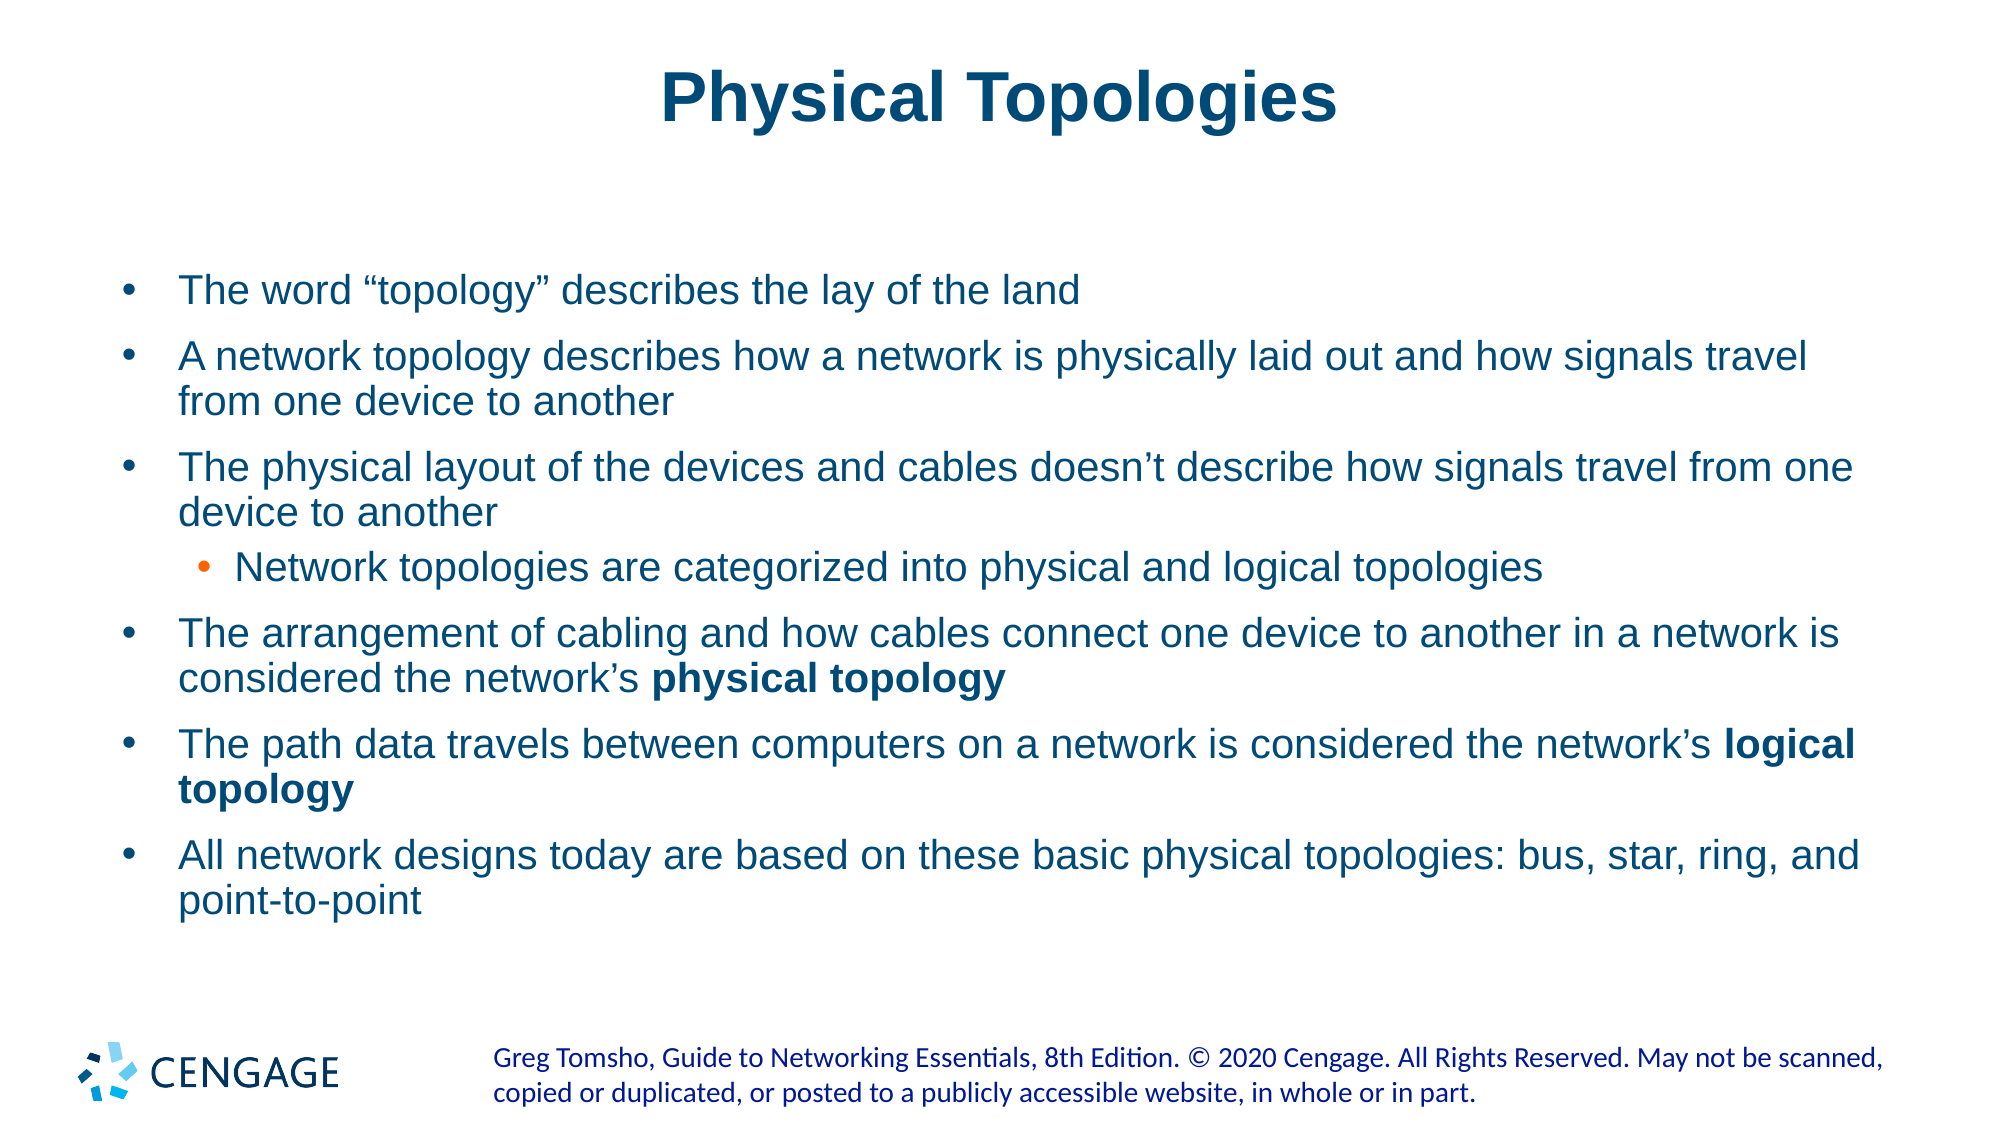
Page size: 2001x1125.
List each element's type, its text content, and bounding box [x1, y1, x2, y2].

list The word “topology” describes the lay of the land A network topology describes how a network is physically laid out and how signals travel from one device to another The physical layout of the devices and cables doesn’t describe how signals travel from one device to another Network topologies are categorized into physical and logical topologies The arrangement of cabling and how cables connect one device to another in a network is considered the network’s physical topology The path data travels between computers on a network is considered the network’s logical topology All network designs today are based on these basic physical topologies: bus, star, ring, and point-to-point [121, 268, 1880, 990]
picture [78, 1042, 338, 1101]
title Physical Topologies [137, 59, 1863, 171]
